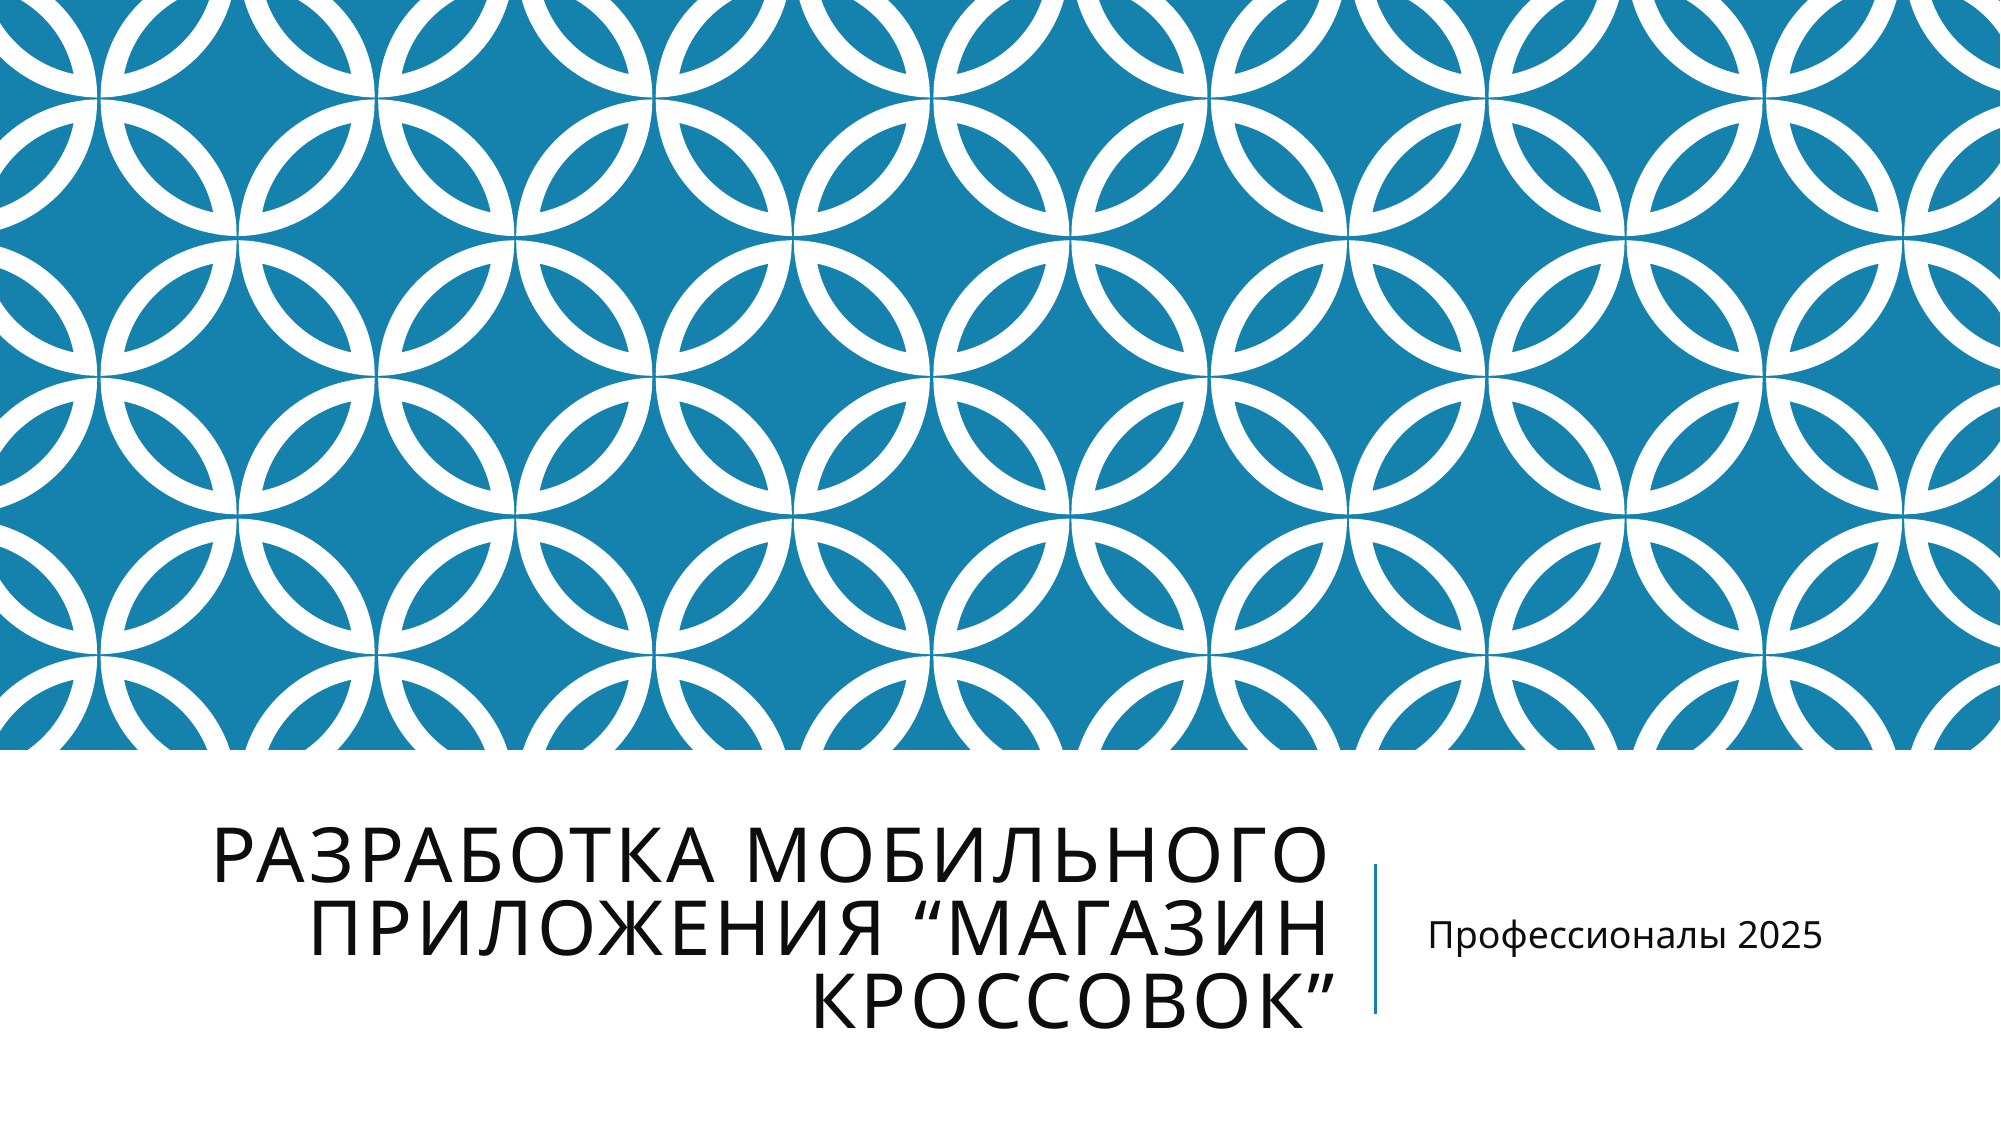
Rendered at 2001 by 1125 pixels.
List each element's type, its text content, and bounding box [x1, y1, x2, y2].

subtitle Профессионалы 2025 [1412, 813, 1938, 1054]
title Разработка мобильного приложения “магазин кроссовок” [75, 813, 1350, 1054]
